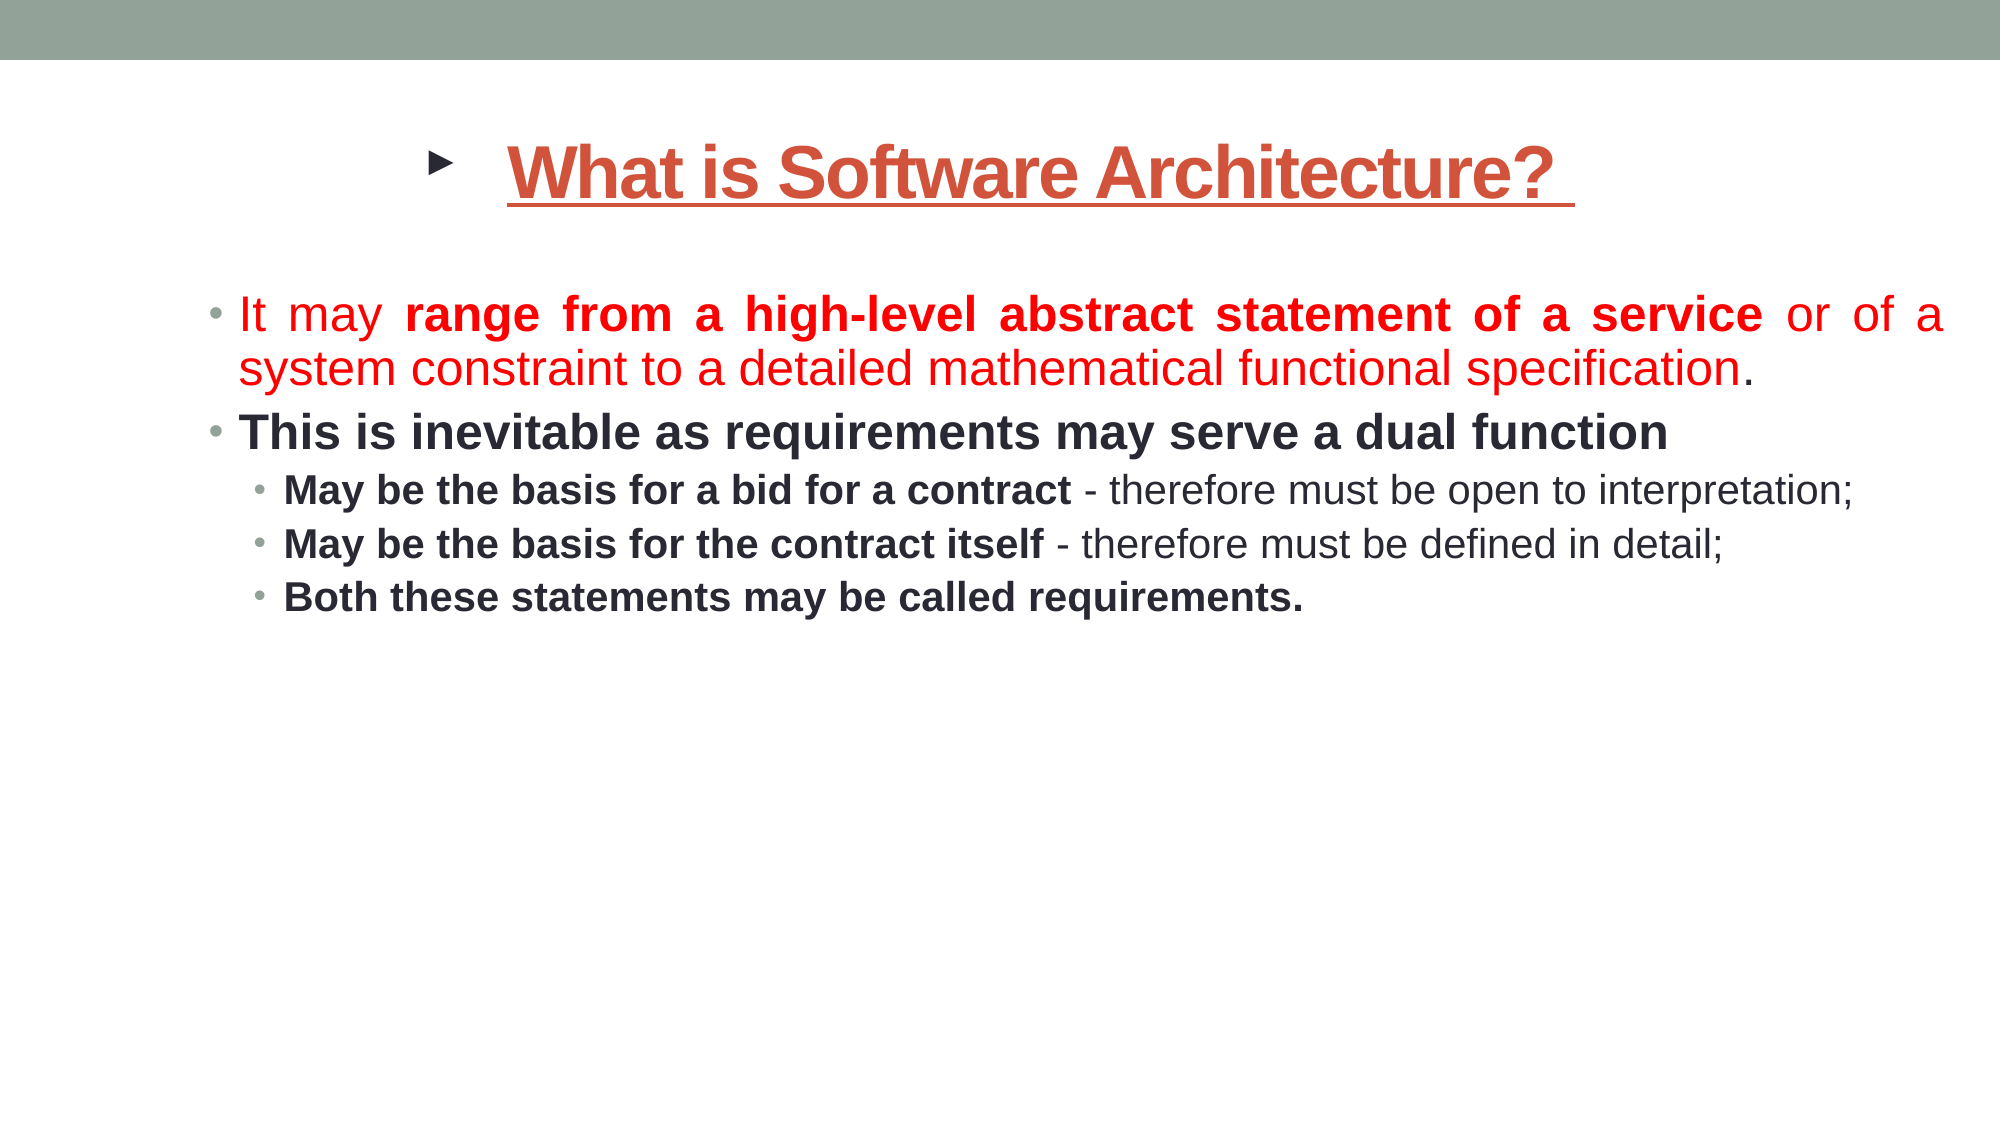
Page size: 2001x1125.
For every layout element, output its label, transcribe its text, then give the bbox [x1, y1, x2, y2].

list It may range from a high-level abstract statement of a service or of a system constraint to a detailed mathematical functional specification. This is inevitable as requirements may serve a dual function May be the basis for a bid for a contract - therefore must be open to interpretation; May be the basis for the contract itself - therefore must be defined in detail; Both these statements may be called requirements. [193, 281, 1959, 996]
title What is Software Architecture? [99, 87, 1900, 250]
